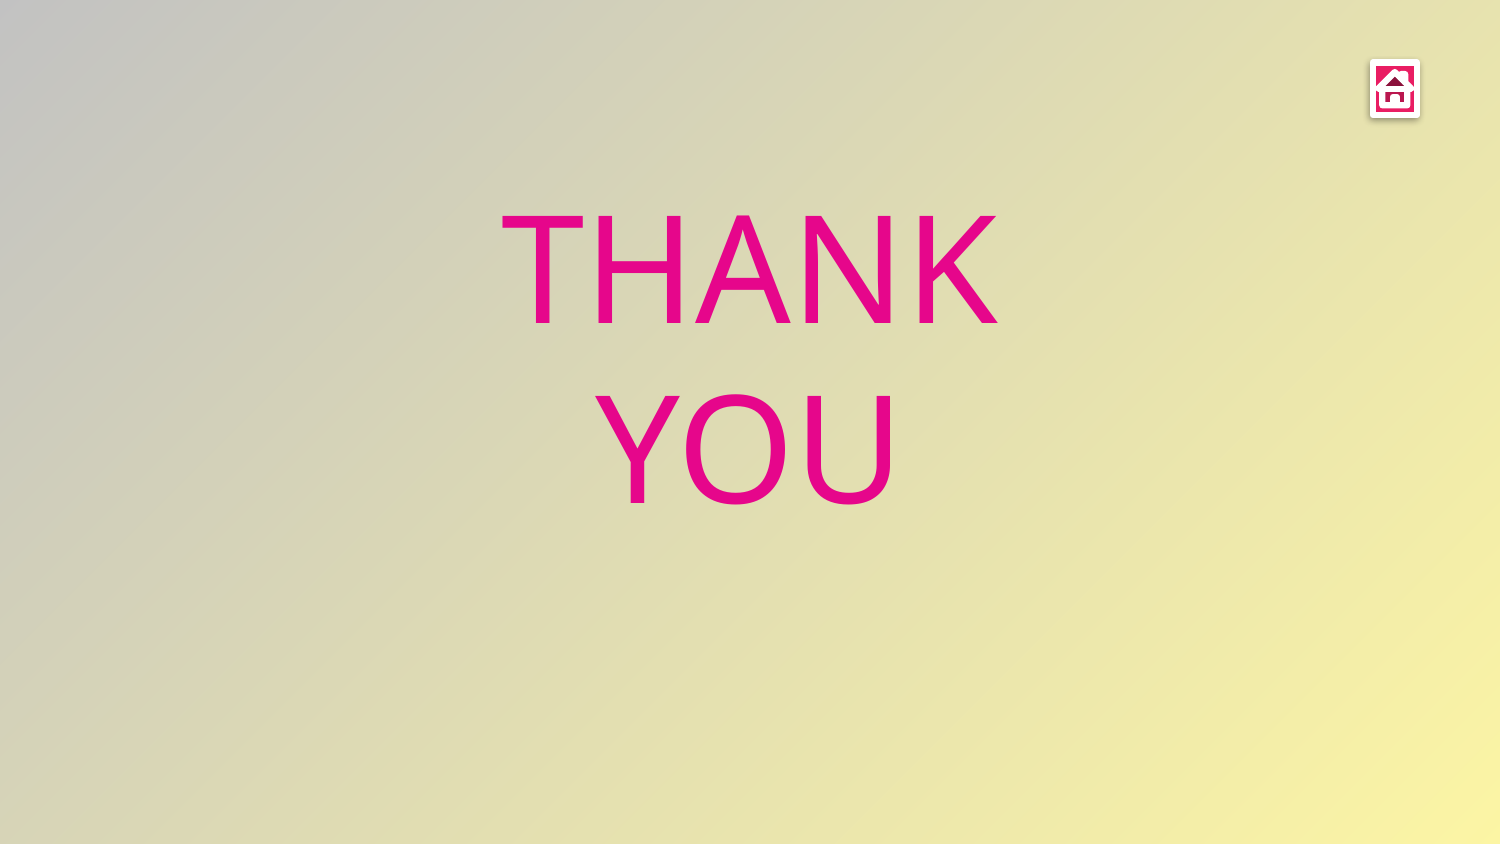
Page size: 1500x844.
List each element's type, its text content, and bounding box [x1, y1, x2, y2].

text_box [1370, 59, 1420, 118]
title THANK YOU [380, 295, 1120, 549]
